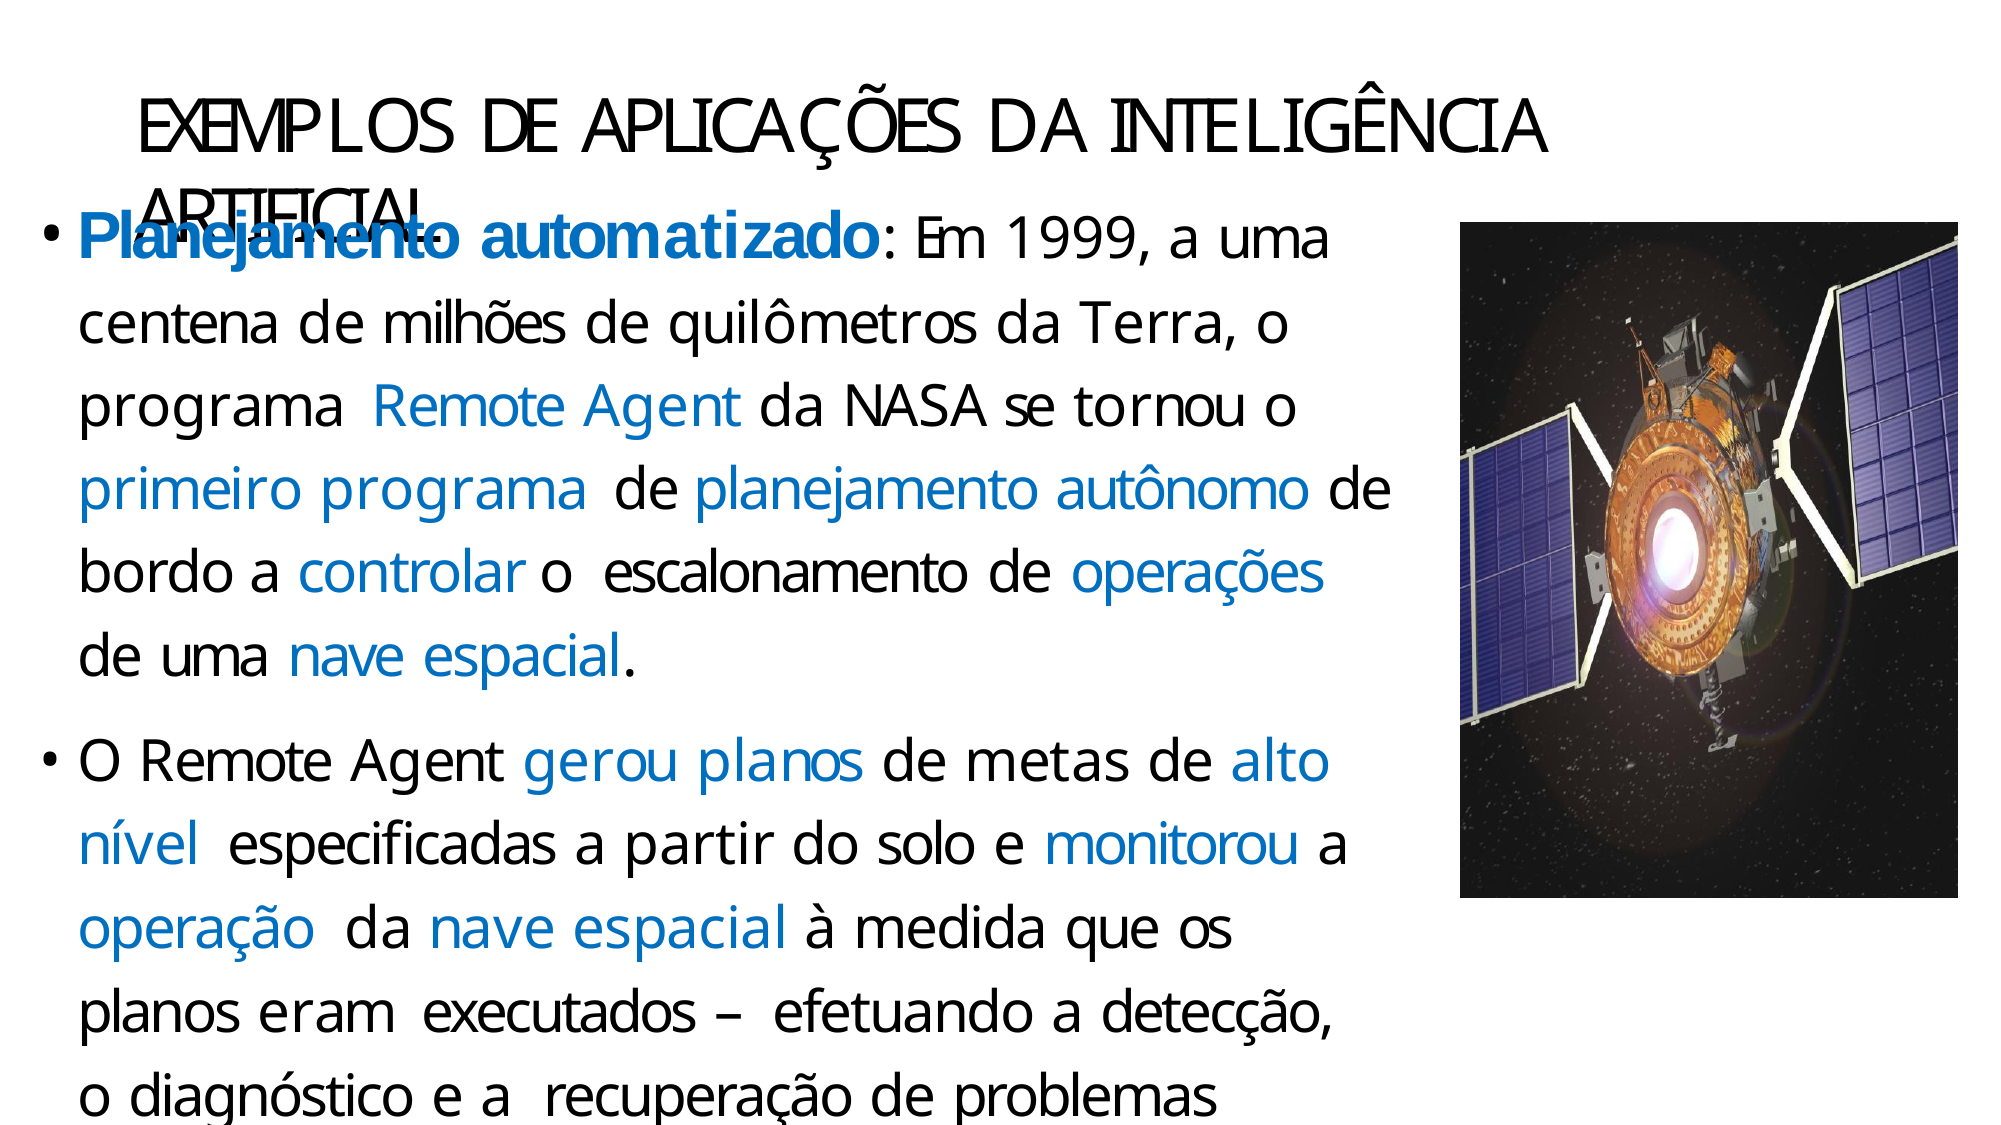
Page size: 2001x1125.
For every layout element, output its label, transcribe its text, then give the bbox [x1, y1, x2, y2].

picture [1460, 222, 1958, 898]
text_box Planejamento automatizado: Em 1999, a uma centena de milhões de quilômetros da Terra, o programa Remote Agent da NASA se tornou o primeiro programa de planejamento autônomo de bordo a controlar o escalonamento de operações de uma nave espacial. O Remote Agent gerou planos de metas de alto nível especificadas a partir do solo e monitorou a operação da nave espacial à medida que os planos eram executados – efetuando a detecção, o diagnóstico e a recuperação de problemas conforme eles ocorriam. [37, 172, 1404, 1125]
title EXEMPLOS DE APLICAÇÕES DA INTELIGÊNCIA ARTIFICIAL [132, 75, 1868, 266]
